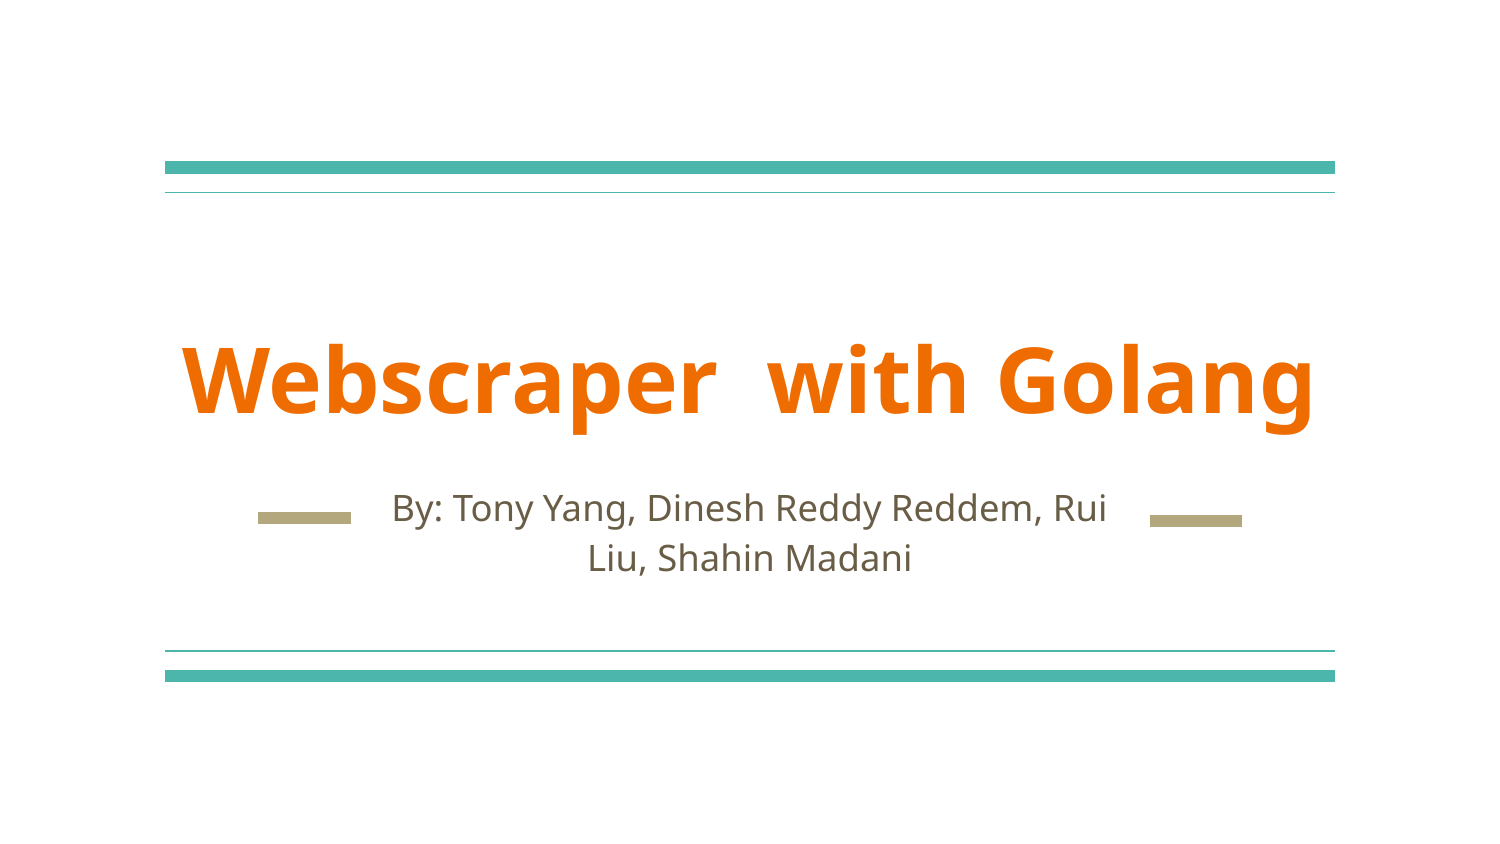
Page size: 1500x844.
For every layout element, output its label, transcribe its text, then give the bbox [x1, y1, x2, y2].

title Webscraper with Golang [164, 287, 1336, 456]
subtitle By: Tony Yang, Dinesh Reddy Reddem, Rui Liu, Shahin Madani [350, 467, 1150, 598]
